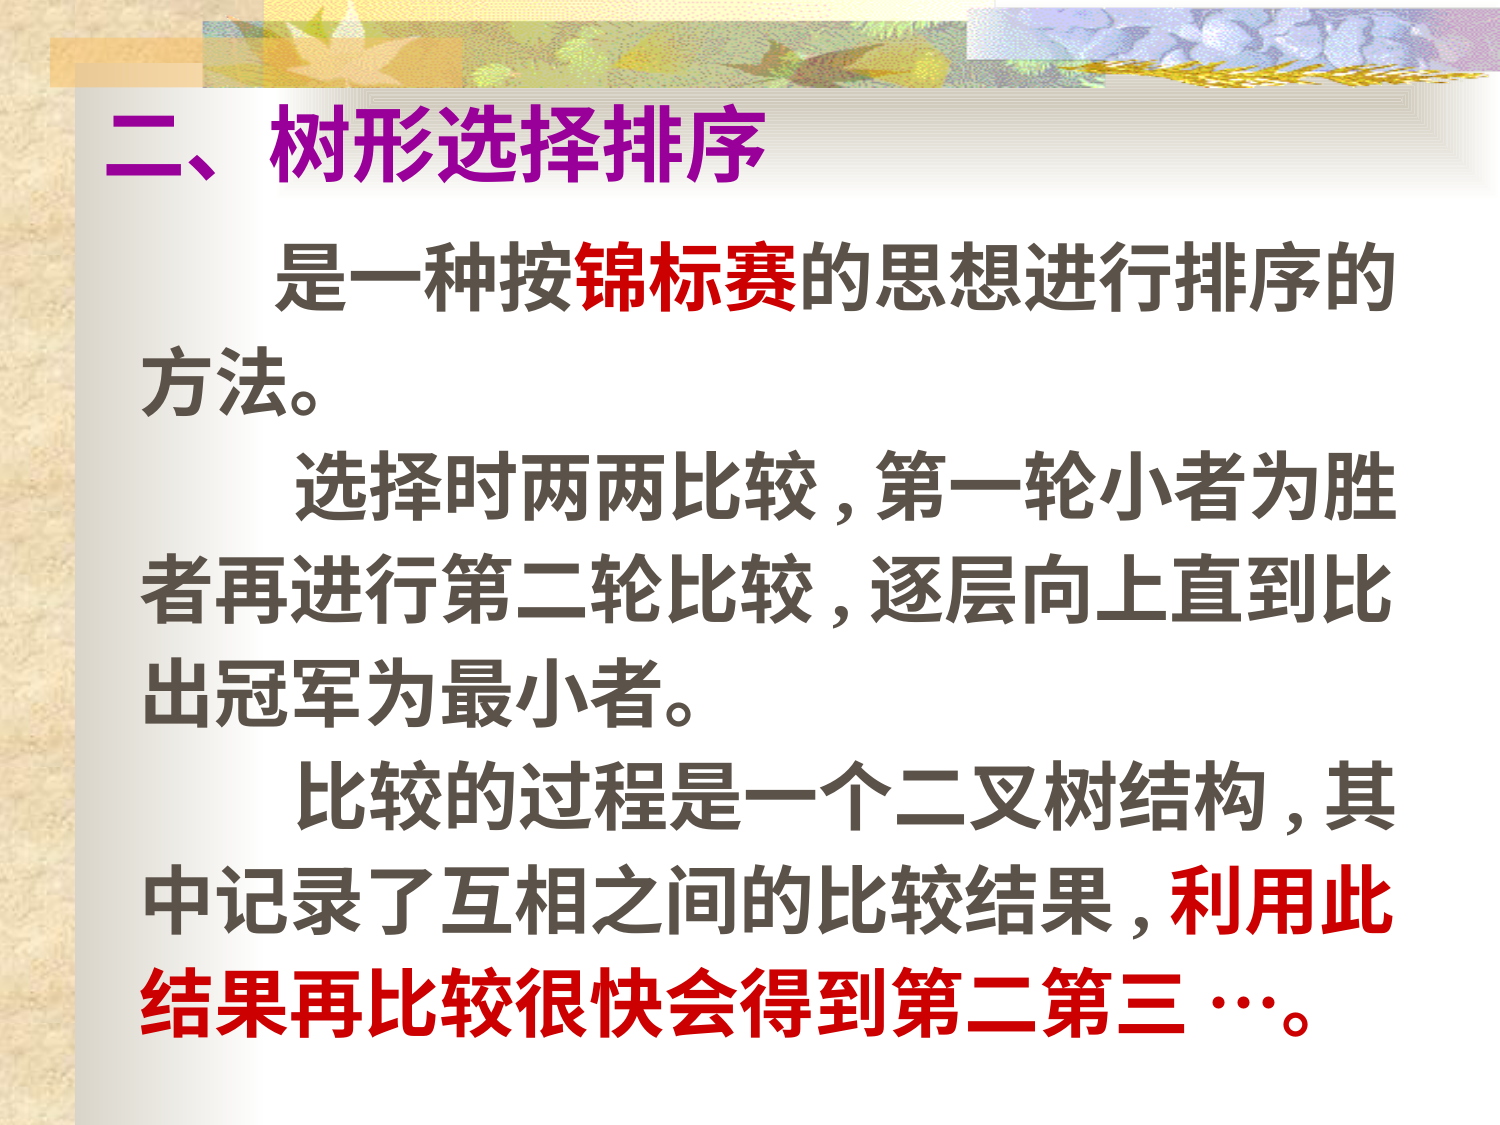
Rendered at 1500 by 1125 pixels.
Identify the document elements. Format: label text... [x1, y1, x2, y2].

picture [0, 0, 1500, 1125]
title 二、树形选择排序 [87, 87, 1363, 201]
text_box 是一种按锦标赛的思想进行排序的方法。 选择时两两比较,第一轮小者为胜者再进行第二轮比较,逐层向上直到比出冠军为最小者。 比较的过程是一个二叉树结构,其中记录了互相之间的比较结果,利用此结果再比较很快会得到第二第三 …。 [125, 199, 1425, 1054]
